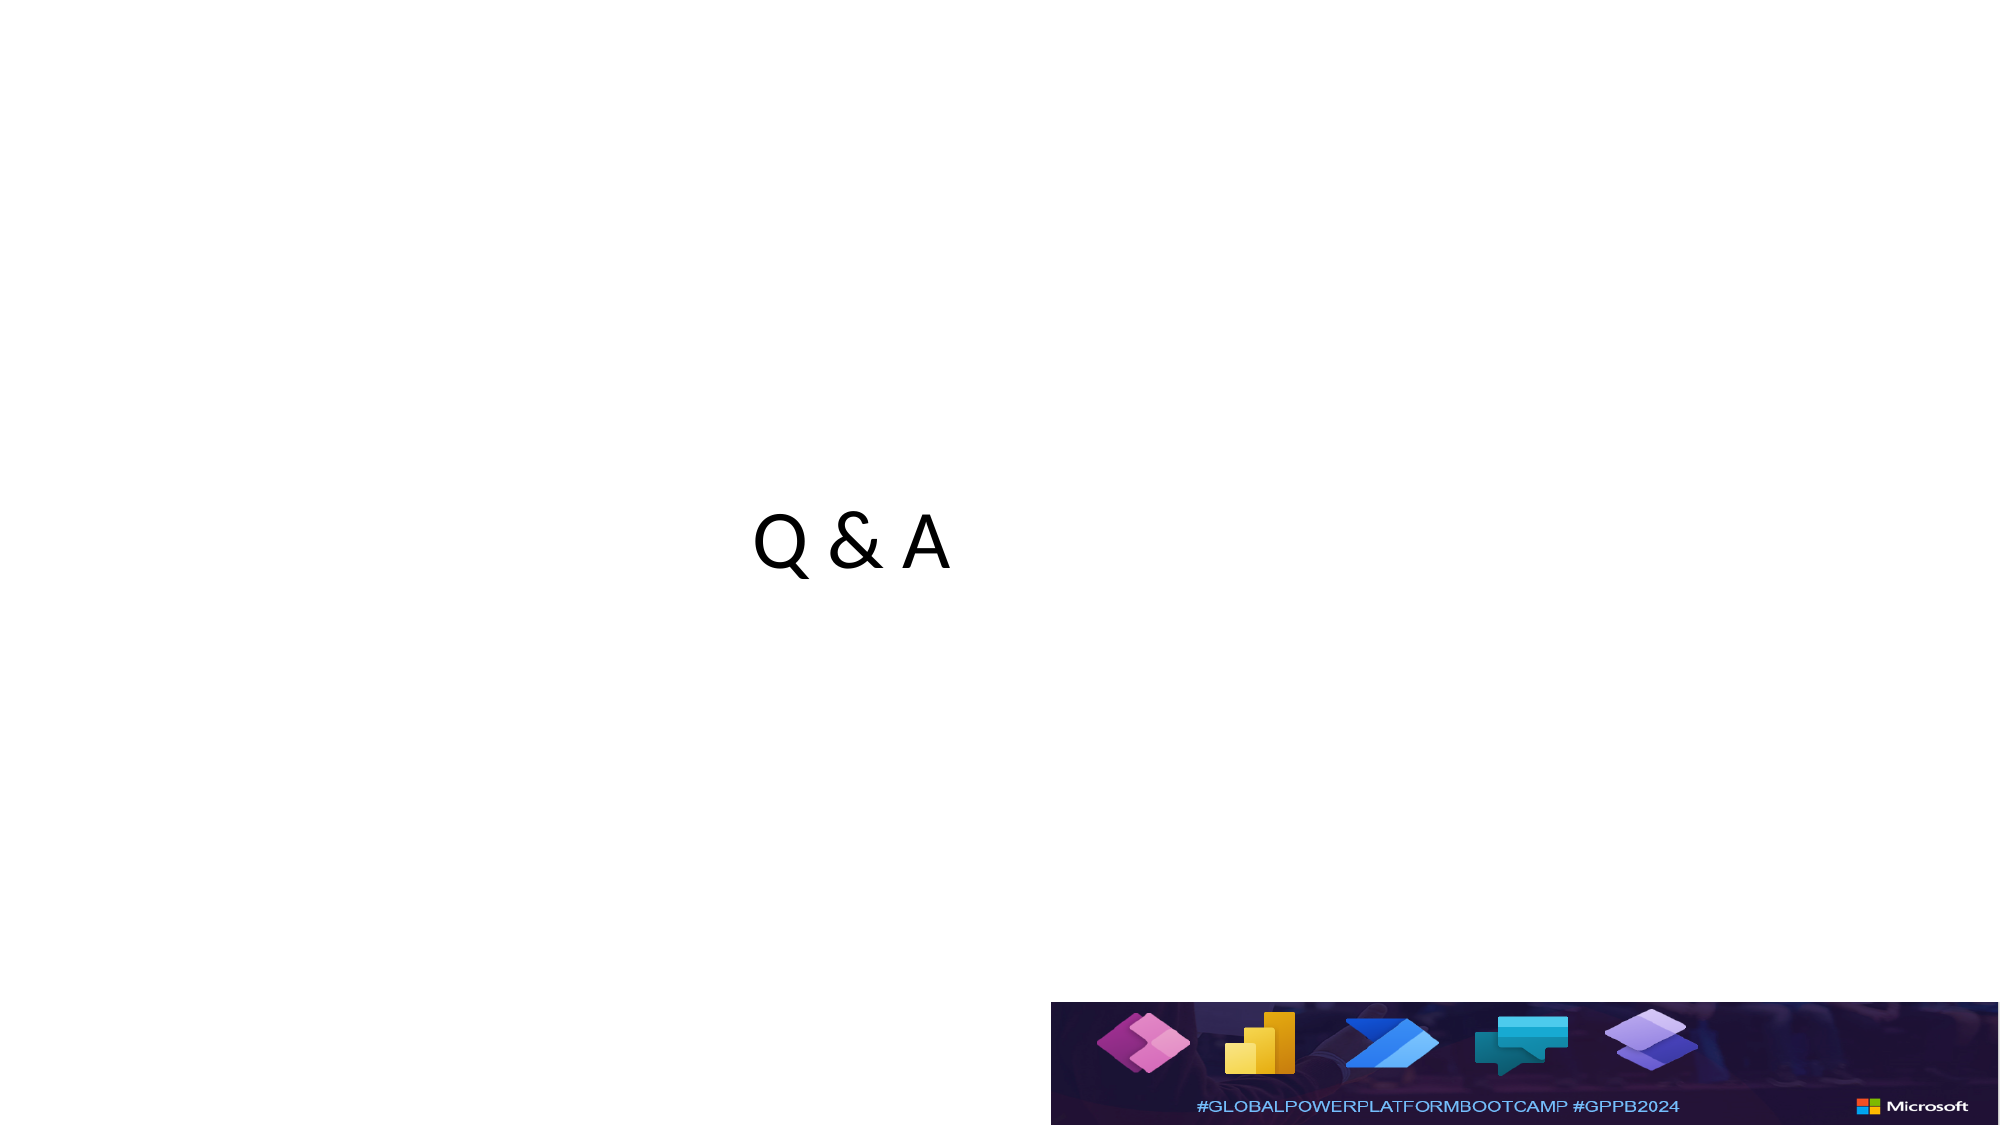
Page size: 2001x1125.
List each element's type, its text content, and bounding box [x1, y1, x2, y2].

picture [1051, 1002, 2000, 1125]
list Q & A [137, 489, 1863, 1014]
